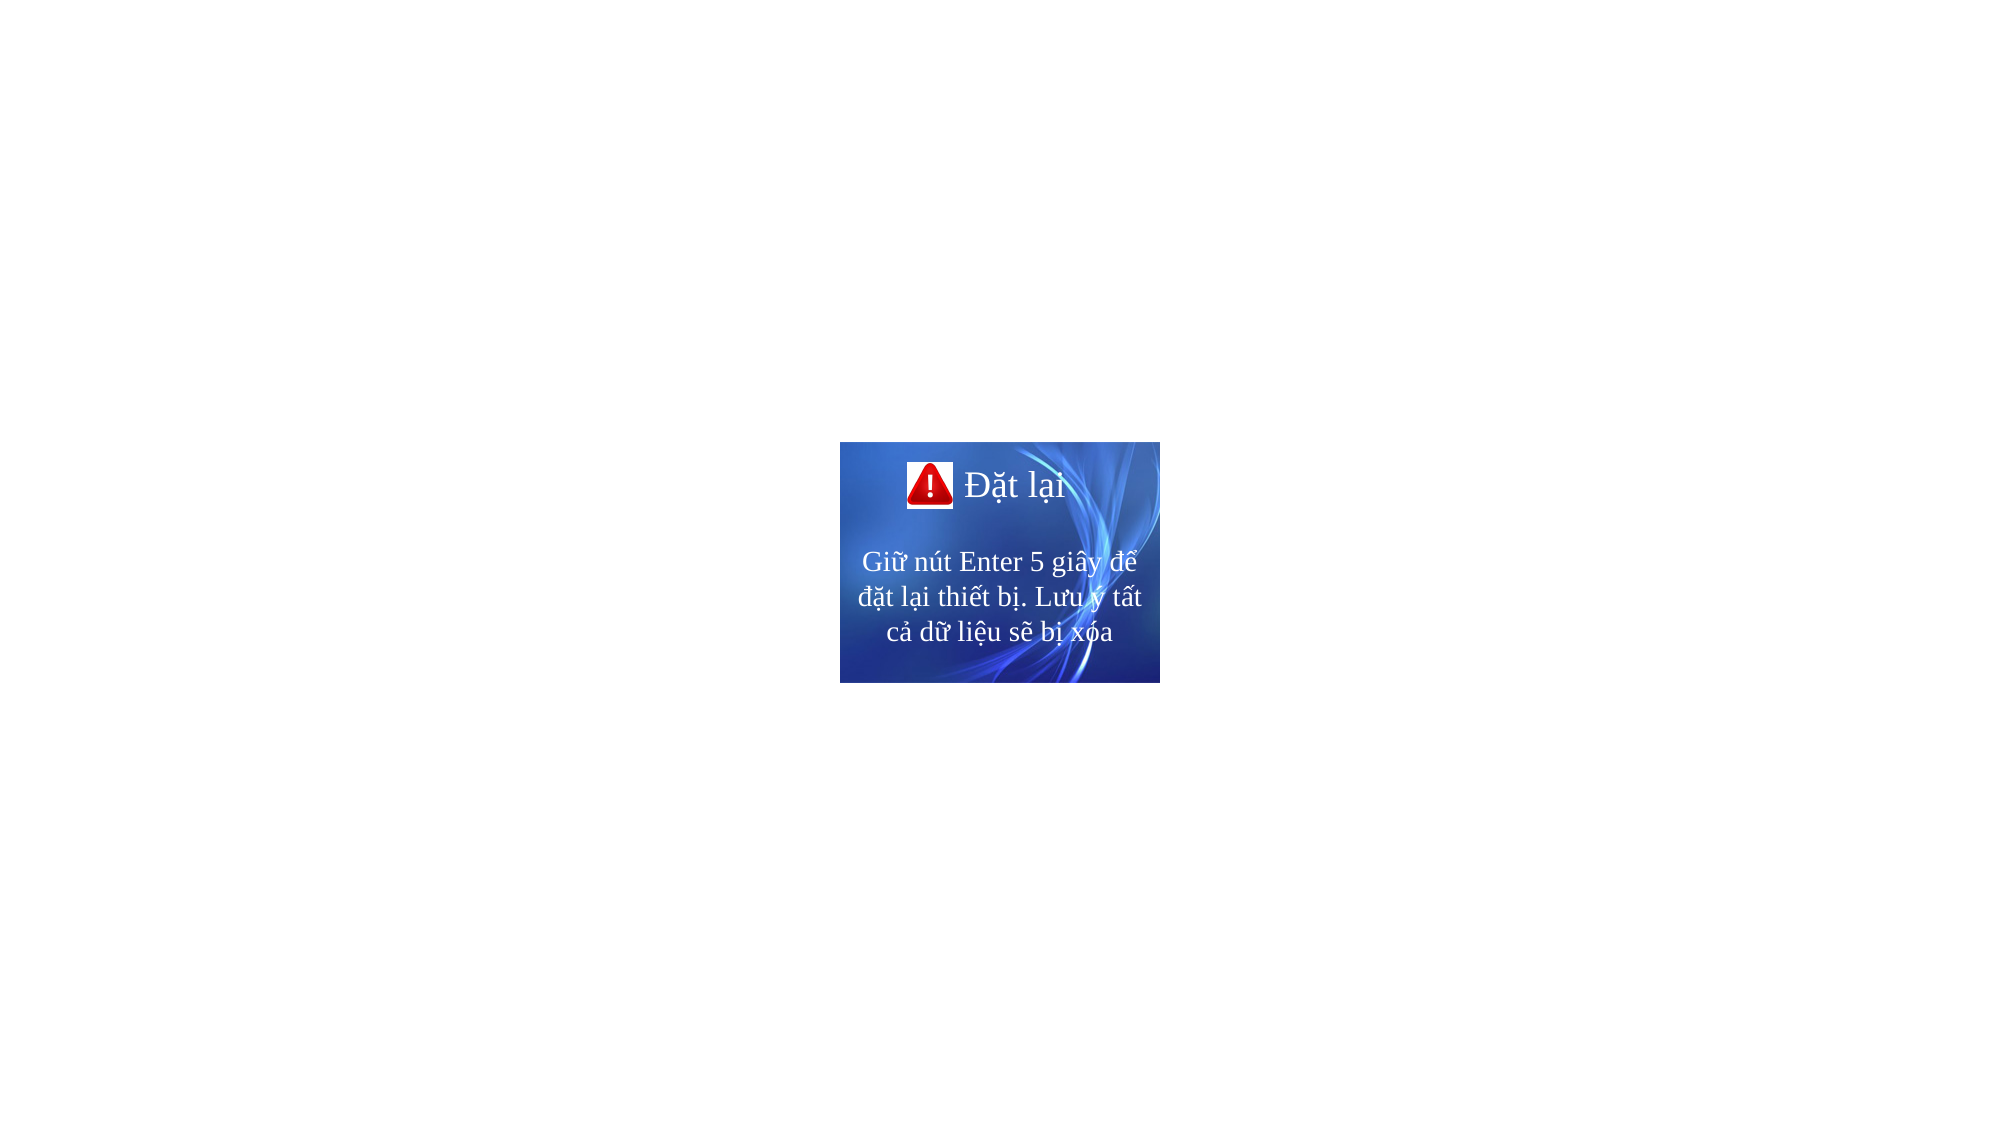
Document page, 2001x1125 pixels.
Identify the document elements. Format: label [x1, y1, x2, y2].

picture [839, 442, 1160, 683]
text_box [907, 452, 1093, 513]
